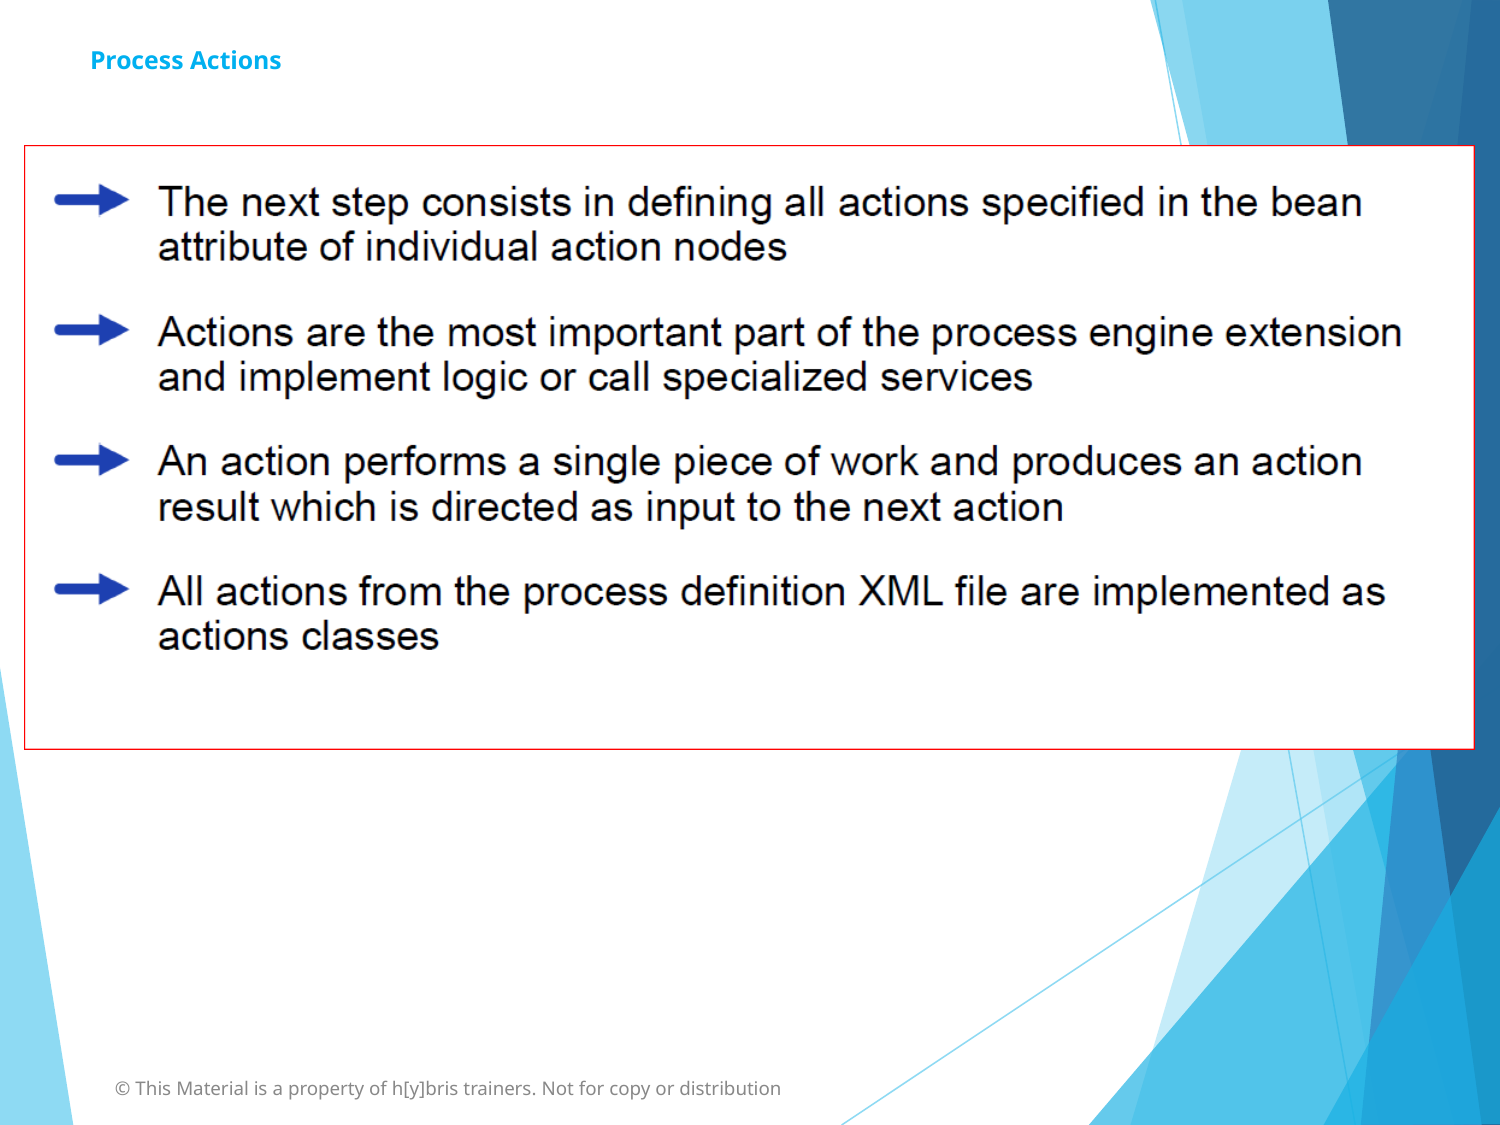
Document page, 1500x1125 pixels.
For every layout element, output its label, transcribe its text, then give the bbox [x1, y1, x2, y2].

title Process Actions [75, 37, 1425, 144]
footer © This Material is a property of h[y]bris trainers. Not for copy or distribution [99, 1057, 859, 1118]
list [24, 145, 1476, 751]
